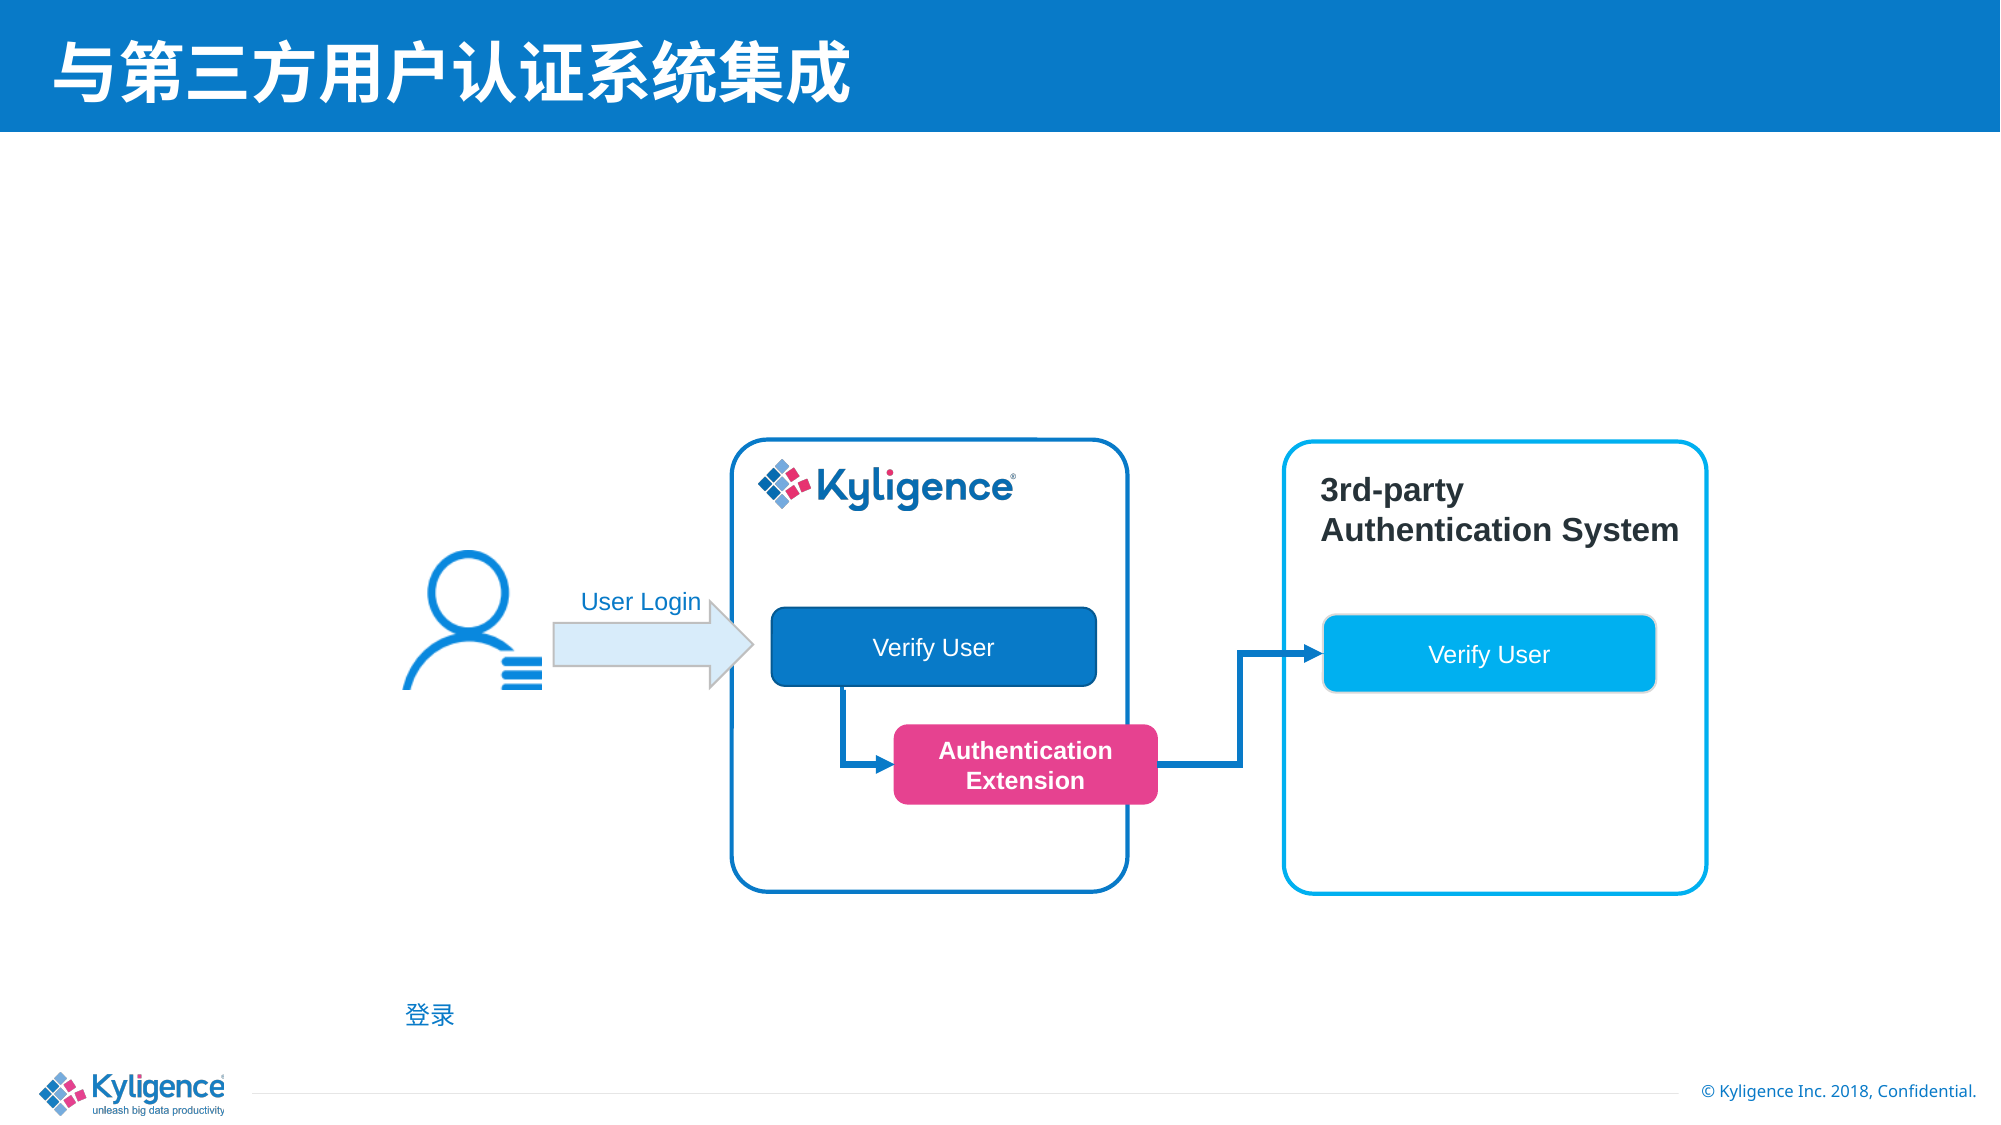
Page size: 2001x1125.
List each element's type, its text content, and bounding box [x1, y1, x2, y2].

text_box [1282, 440, 1708, 895]
text_box [730, 438, 1129, 893]
text_box Verify User [770, 606, 1098, 687]
text_box Authentication Extension [893, 724, 1158, 805]
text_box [1322, 653, 1382, 664]
text_box Verify User [1321, 613, 1658, 694]
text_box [831, 701, 907, 754]
picture [402, 550, 542, 690]
text_box [552, 598, 755, 691]
text_box 登录 [390, 991, 754, 1037]
picture [758, 459, 1016, 511]
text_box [1156, 653, 1323, 765]
text_box 3rd-party Authentication System [1305, 460, 1698, 556]
text_box 与第三方用户认证系统集成 [36, 23, 1075, 118]
text_box User Login [566, 578, 722, 621]
